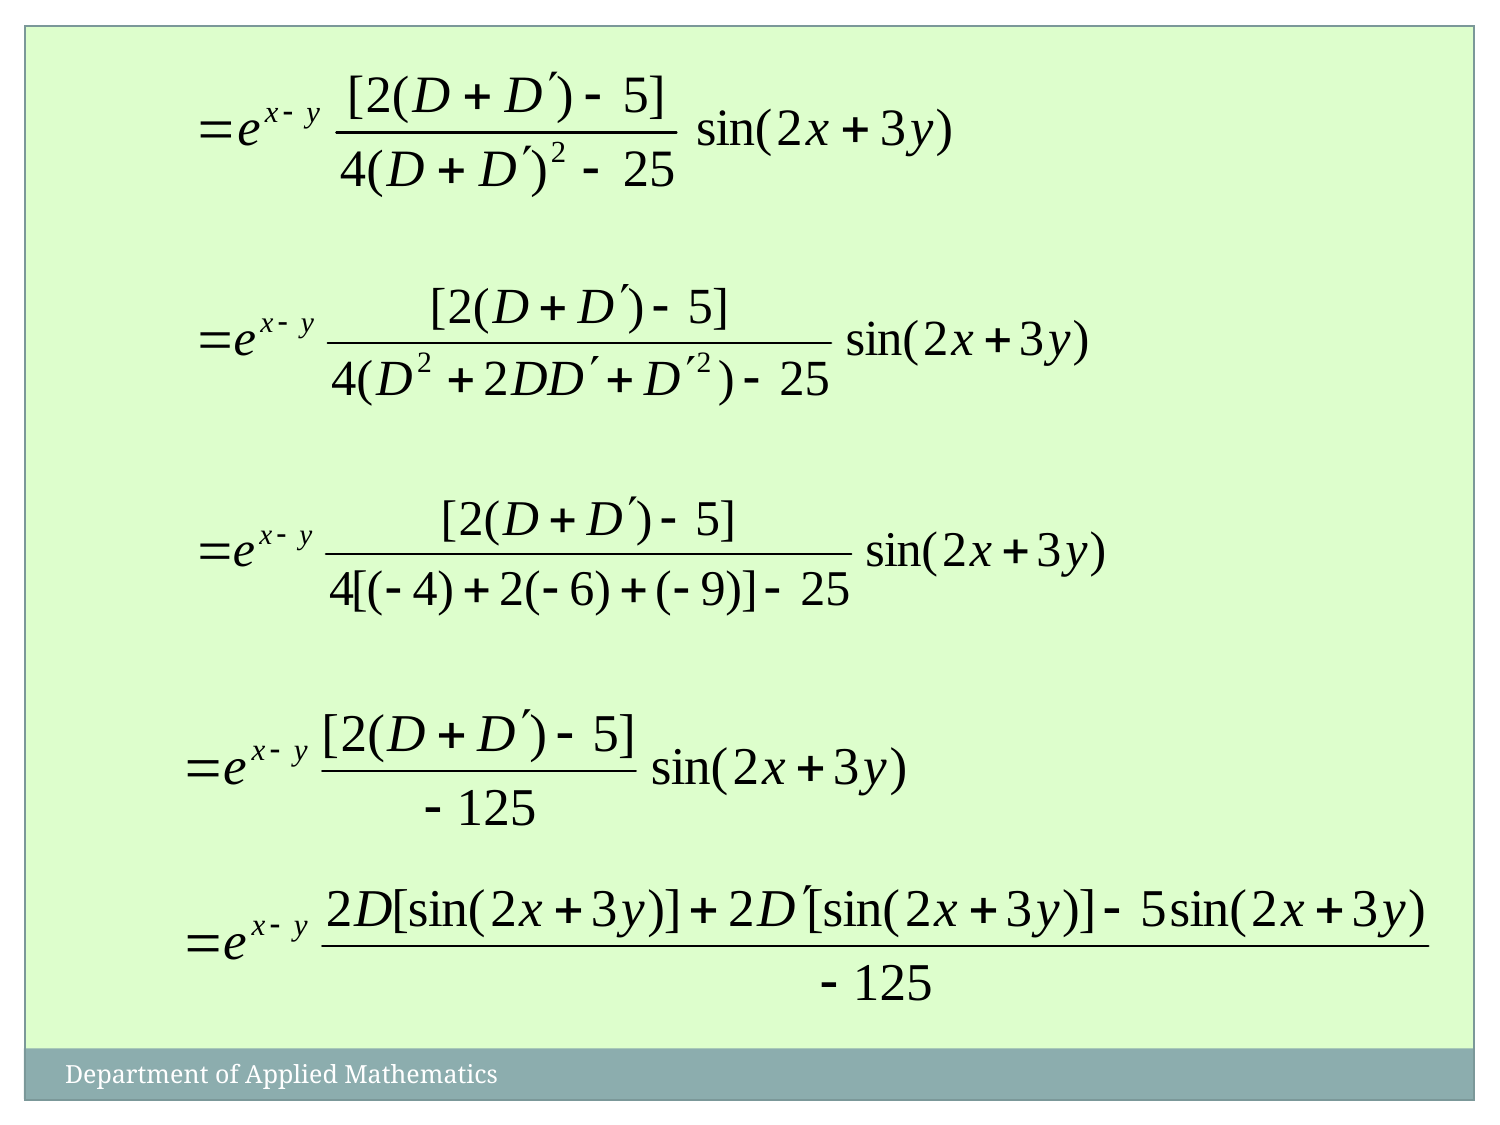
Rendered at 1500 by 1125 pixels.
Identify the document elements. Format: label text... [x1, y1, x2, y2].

slide_number [699, 1037, 800, 1110]
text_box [174, 874, 1440, 1013]
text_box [174, 699, 916, 838]
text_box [187, 62, 963, 208]
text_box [187, 274, 1101, 415]
footer Department of Applied Mathematics [50, 1051, 638, 1112]
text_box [187, 487, 1117, 626]
